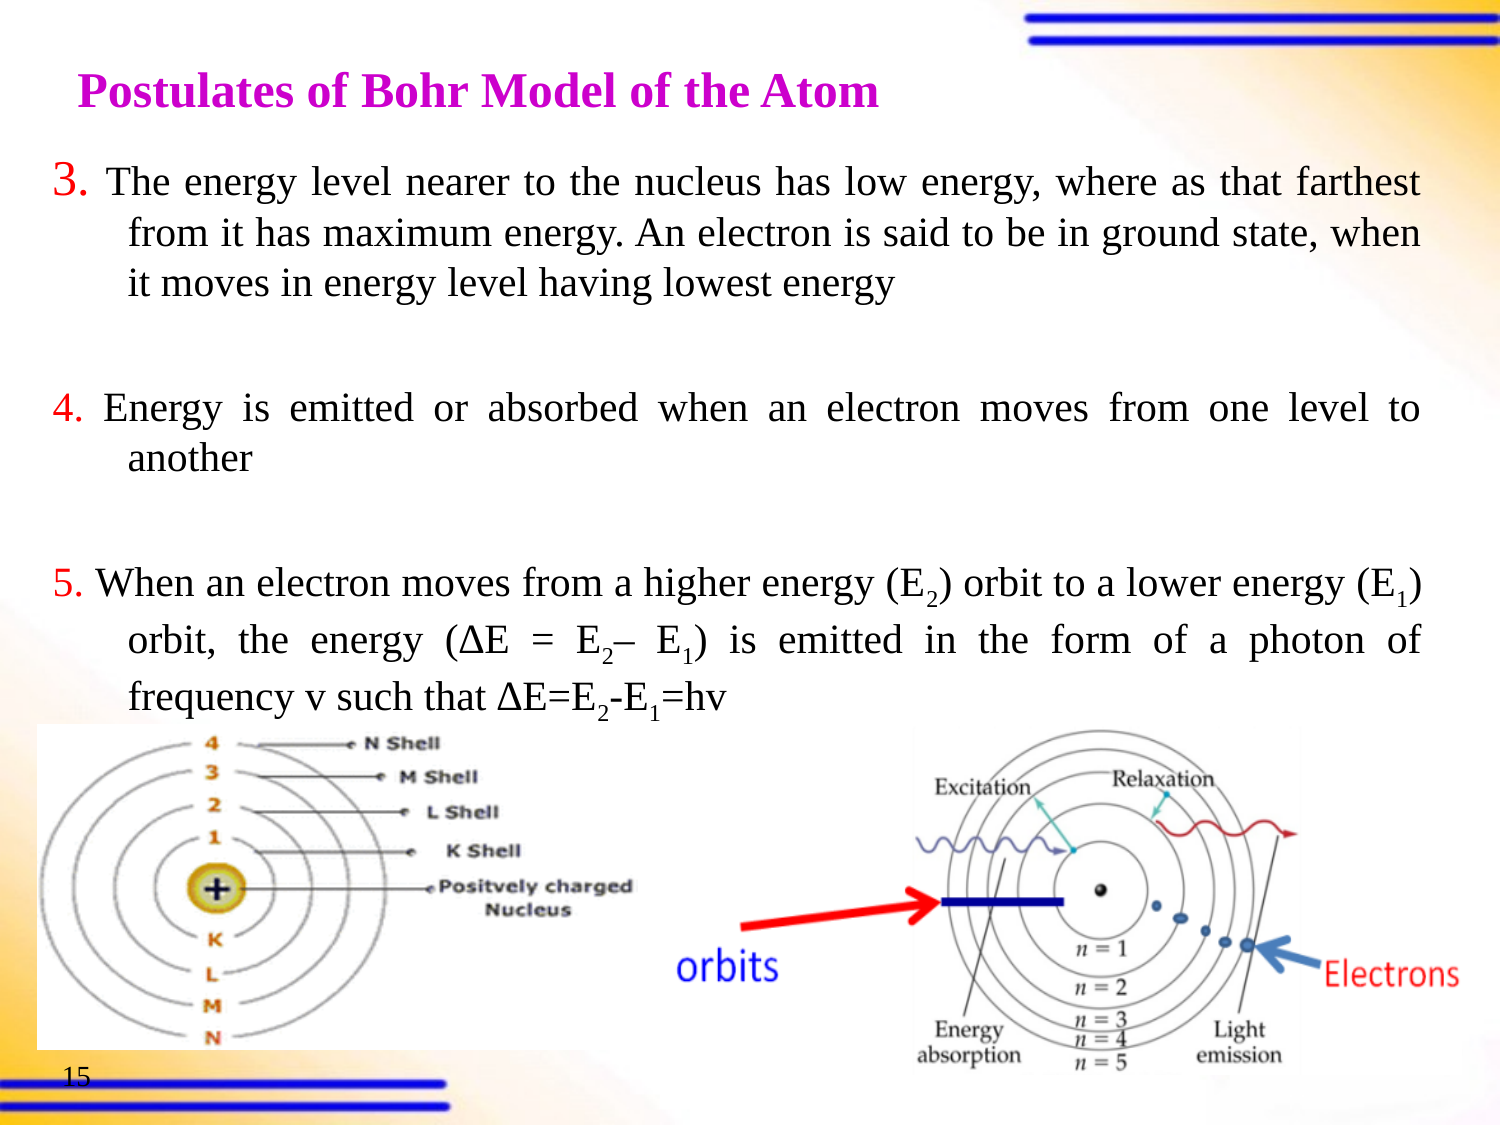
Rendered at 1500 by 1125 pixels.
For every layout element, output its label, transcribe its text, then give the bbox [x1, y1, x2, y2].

picture [0, 0, 1500, 1125]
list 3. The energy level nearer to the nucleus has low energy, where as that farthest from it has maximum energy. An electron is said to be in ground state, when it moves in energy level having lowest energy 4. Energy is emitted or absorbed when an electron moves from one level to another 5. When an electron moves from a higher energy (E2) orbit to a lower energy (E1) orbit, the energy (∆E = E2– E1) is emitted in the form of a photon of frequency v such that ∆E=E2-E1=hv [37, 137, 1438, 1063]
title Postulates of Bohr Model of the Atom [62, 49, 1388, 126]
